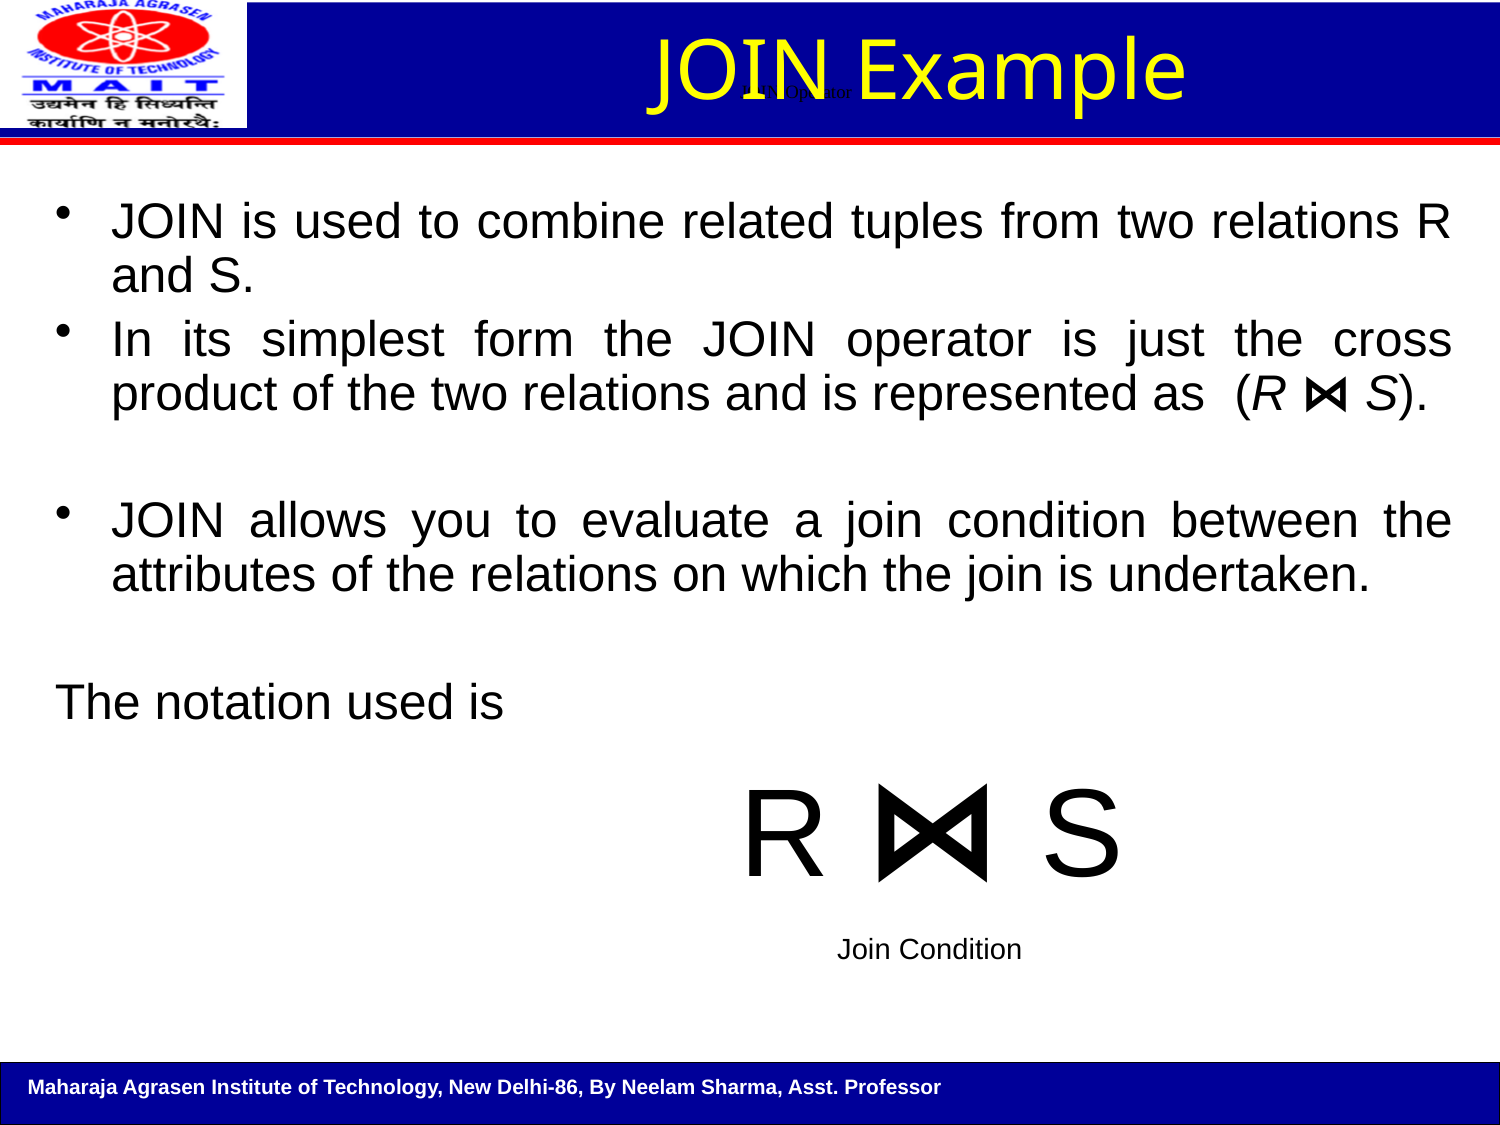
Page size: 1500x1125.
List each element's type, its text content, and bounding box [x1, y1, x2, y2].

picture [0, 0, 247, 128]
text_box JOIN Example [638, 9, 1204, 124]
list JOIN is used to combine related tuples from two relations R and S. In its simplest form the JOIN operator is just the cross product of the two relations and is represented as (R ⋈ S). JOIN allows you to evaluate a join condition between the attributes of the relations on which the join is undertaken. The notation used is R ⋈ S Join Condition [39, 187, 1469, 1024]
